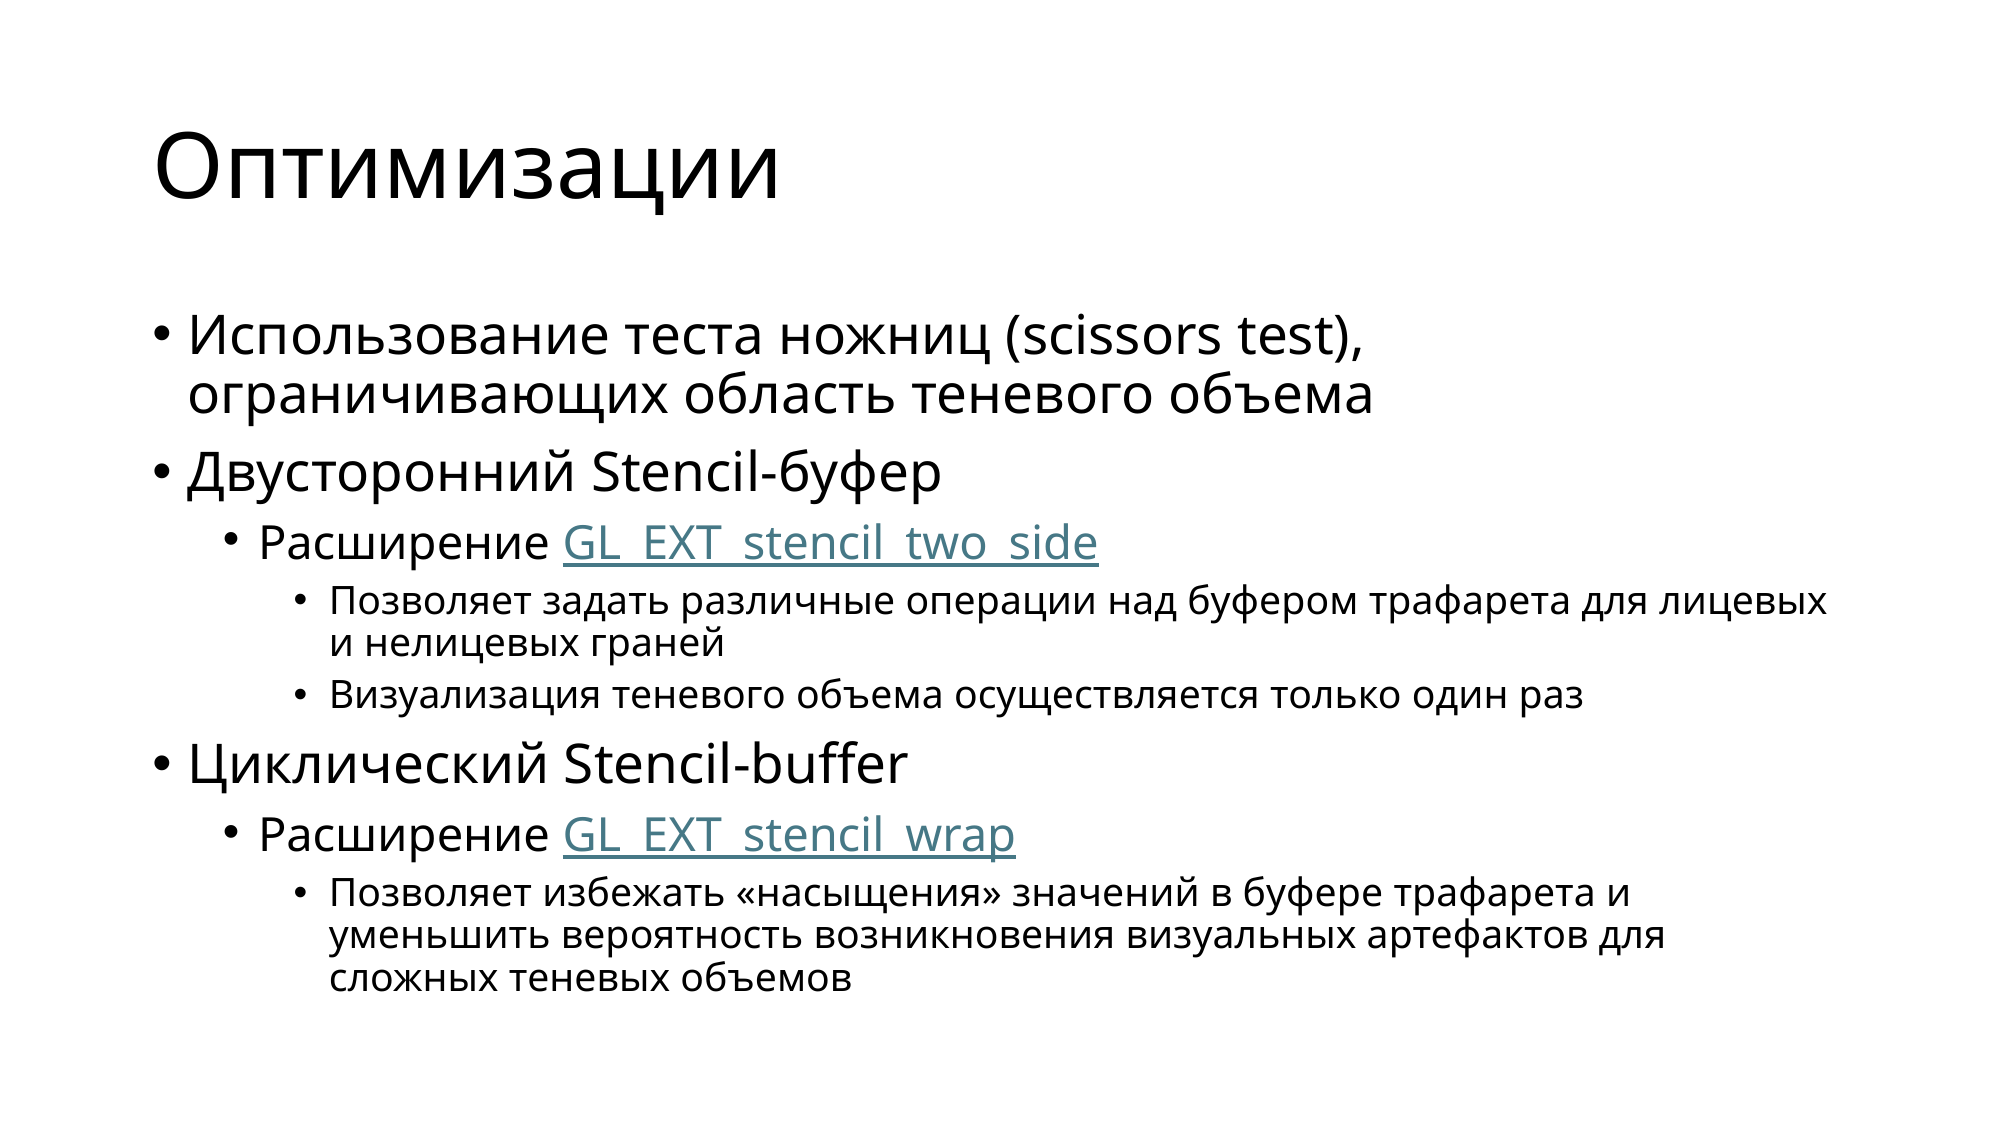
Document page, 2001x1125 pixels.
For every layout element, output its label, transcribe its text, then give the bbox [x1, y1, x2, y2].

title Оптимизации [137, 59, 1863, 278]
list Использование теста ножниц (scissors test), ограничивающих область теневого объема Двусторонний Stencil-буфер Расширение GL_EXT_stencil_two_side Позволяет задать различные операции над буфером трафарета для лицевых и нелицевых граней Визуализация теневого объема осуществляется только один раз Циклический Stencil-buffer Расширение GL_EXT_stencil_wrap Позволяет избежать «насыщения» значений в буфере трафарета и уменьшить вероятность возникновения визуальных артефактов для сложных теневых объемов [137, 299, 1863, 1014]
